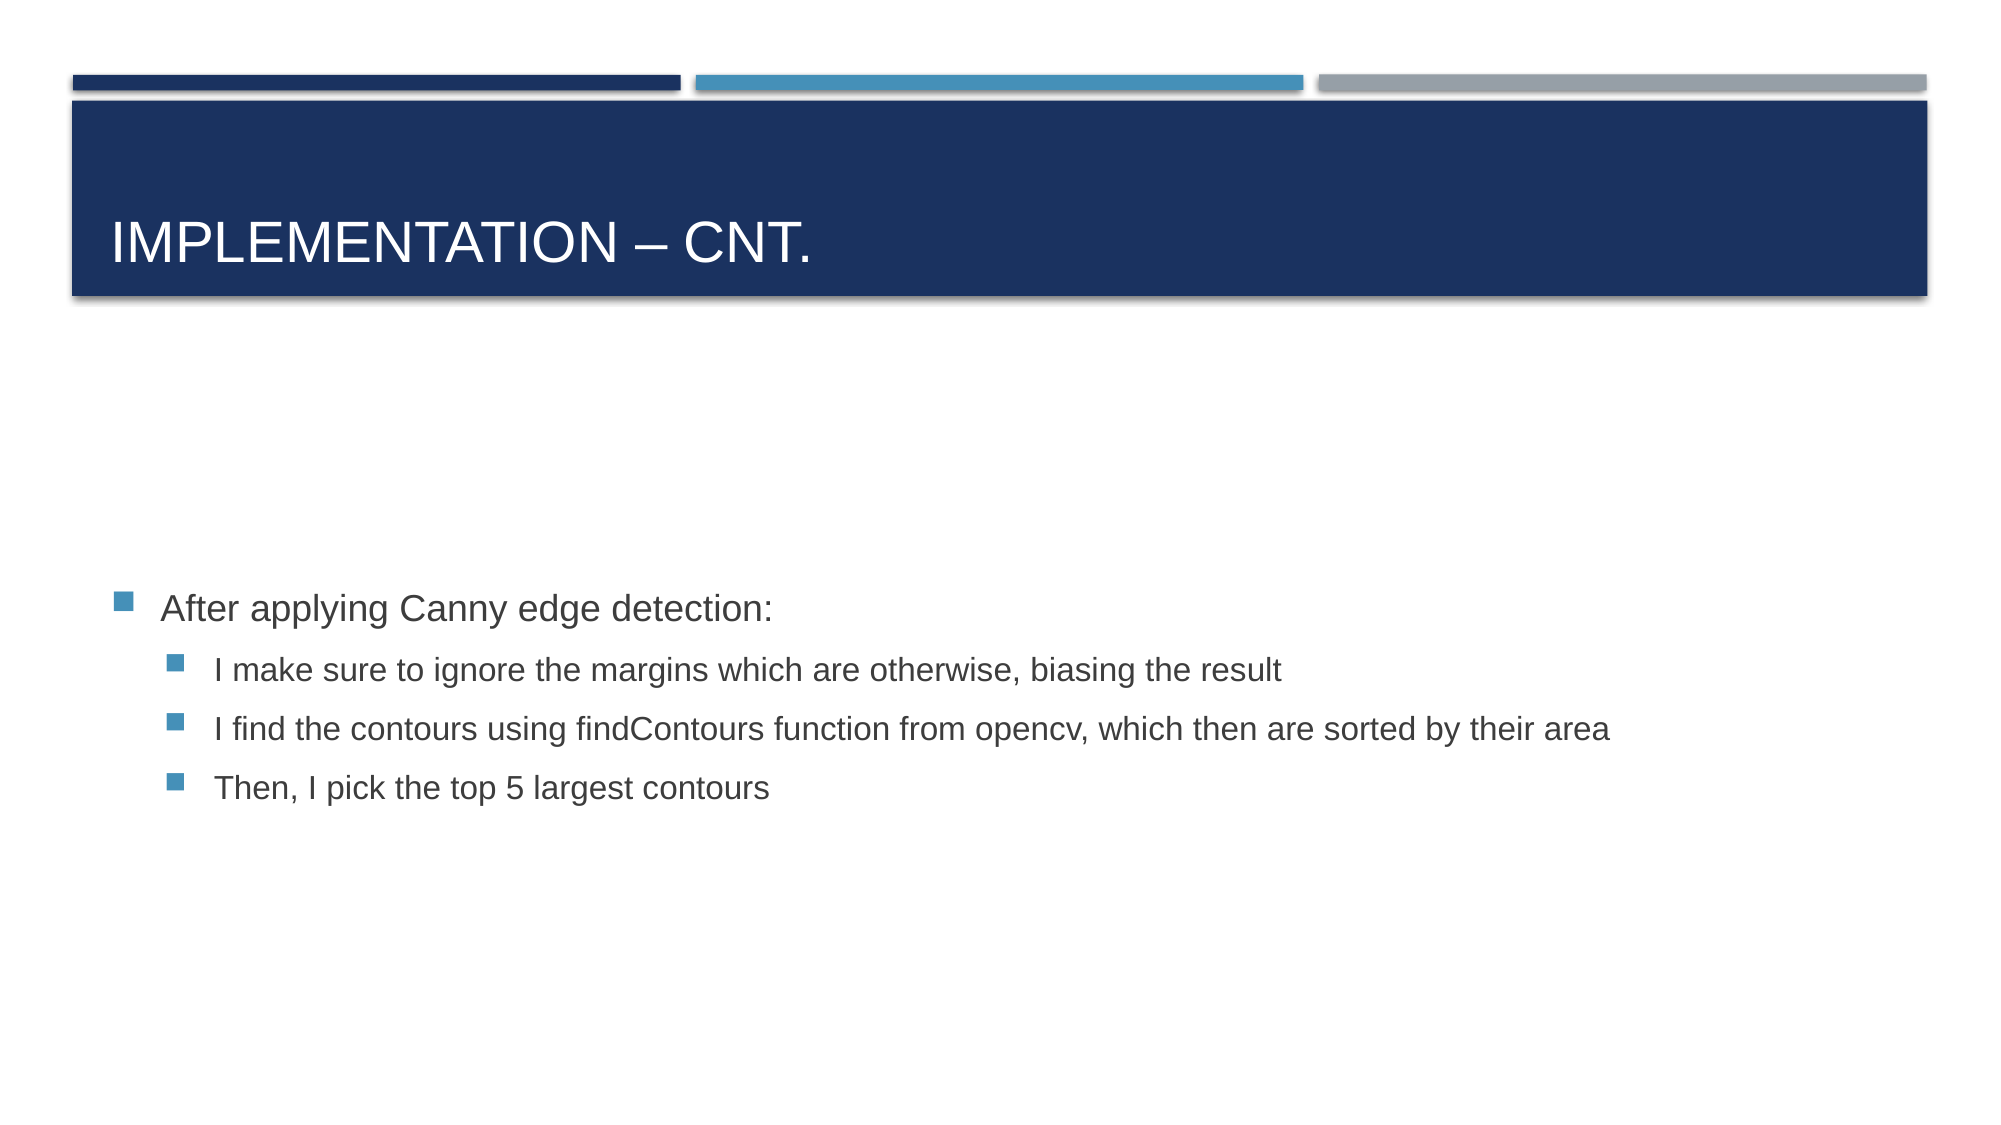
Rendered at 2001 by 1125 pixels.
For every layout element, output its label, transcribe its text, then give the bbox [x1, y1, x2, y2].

title IMPLEMENTATION – CNT. [95, 115, 1905, 282]
list After applying Canny edge detection: I make sure to ignore the margins which are otherwise, biasing the result I find the contours using findContours function from opencv, which then are sorted by their area Then, I pick the top 5 largest contours [95, 357, 1905, 1032]
